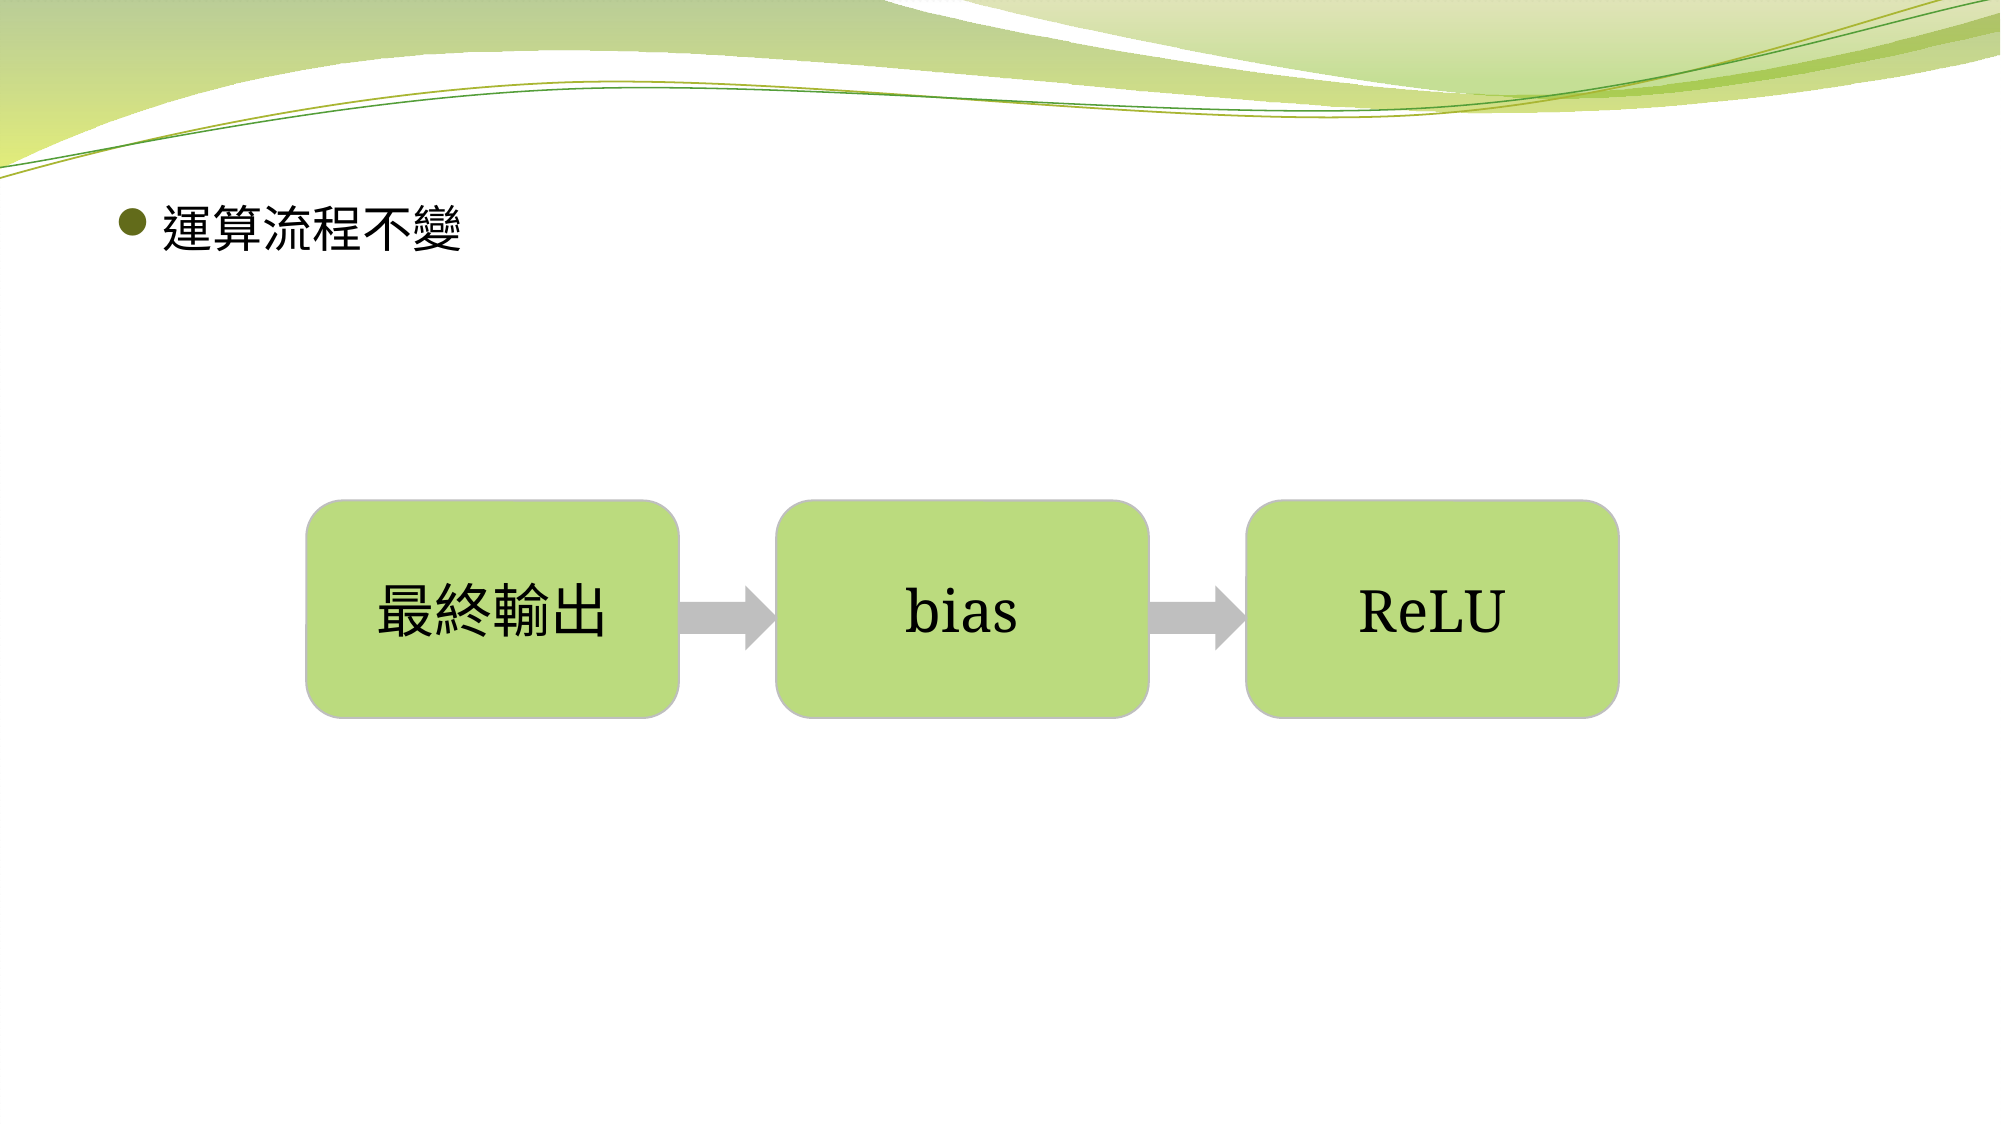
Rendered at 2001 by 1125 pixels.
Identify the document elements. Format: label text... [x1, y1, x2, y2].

text_box [1147, 585, 1248, 651]
list 運算流程不變 [99, 120, 1900, 1098]
text_box [677, 585, 778, 651]
text_box ReLU [1245, 499, 1620, 719]
text_box bias [775, 499, 1150, 719]
text_box 最終輸出 [305, 499, 680, 719]
